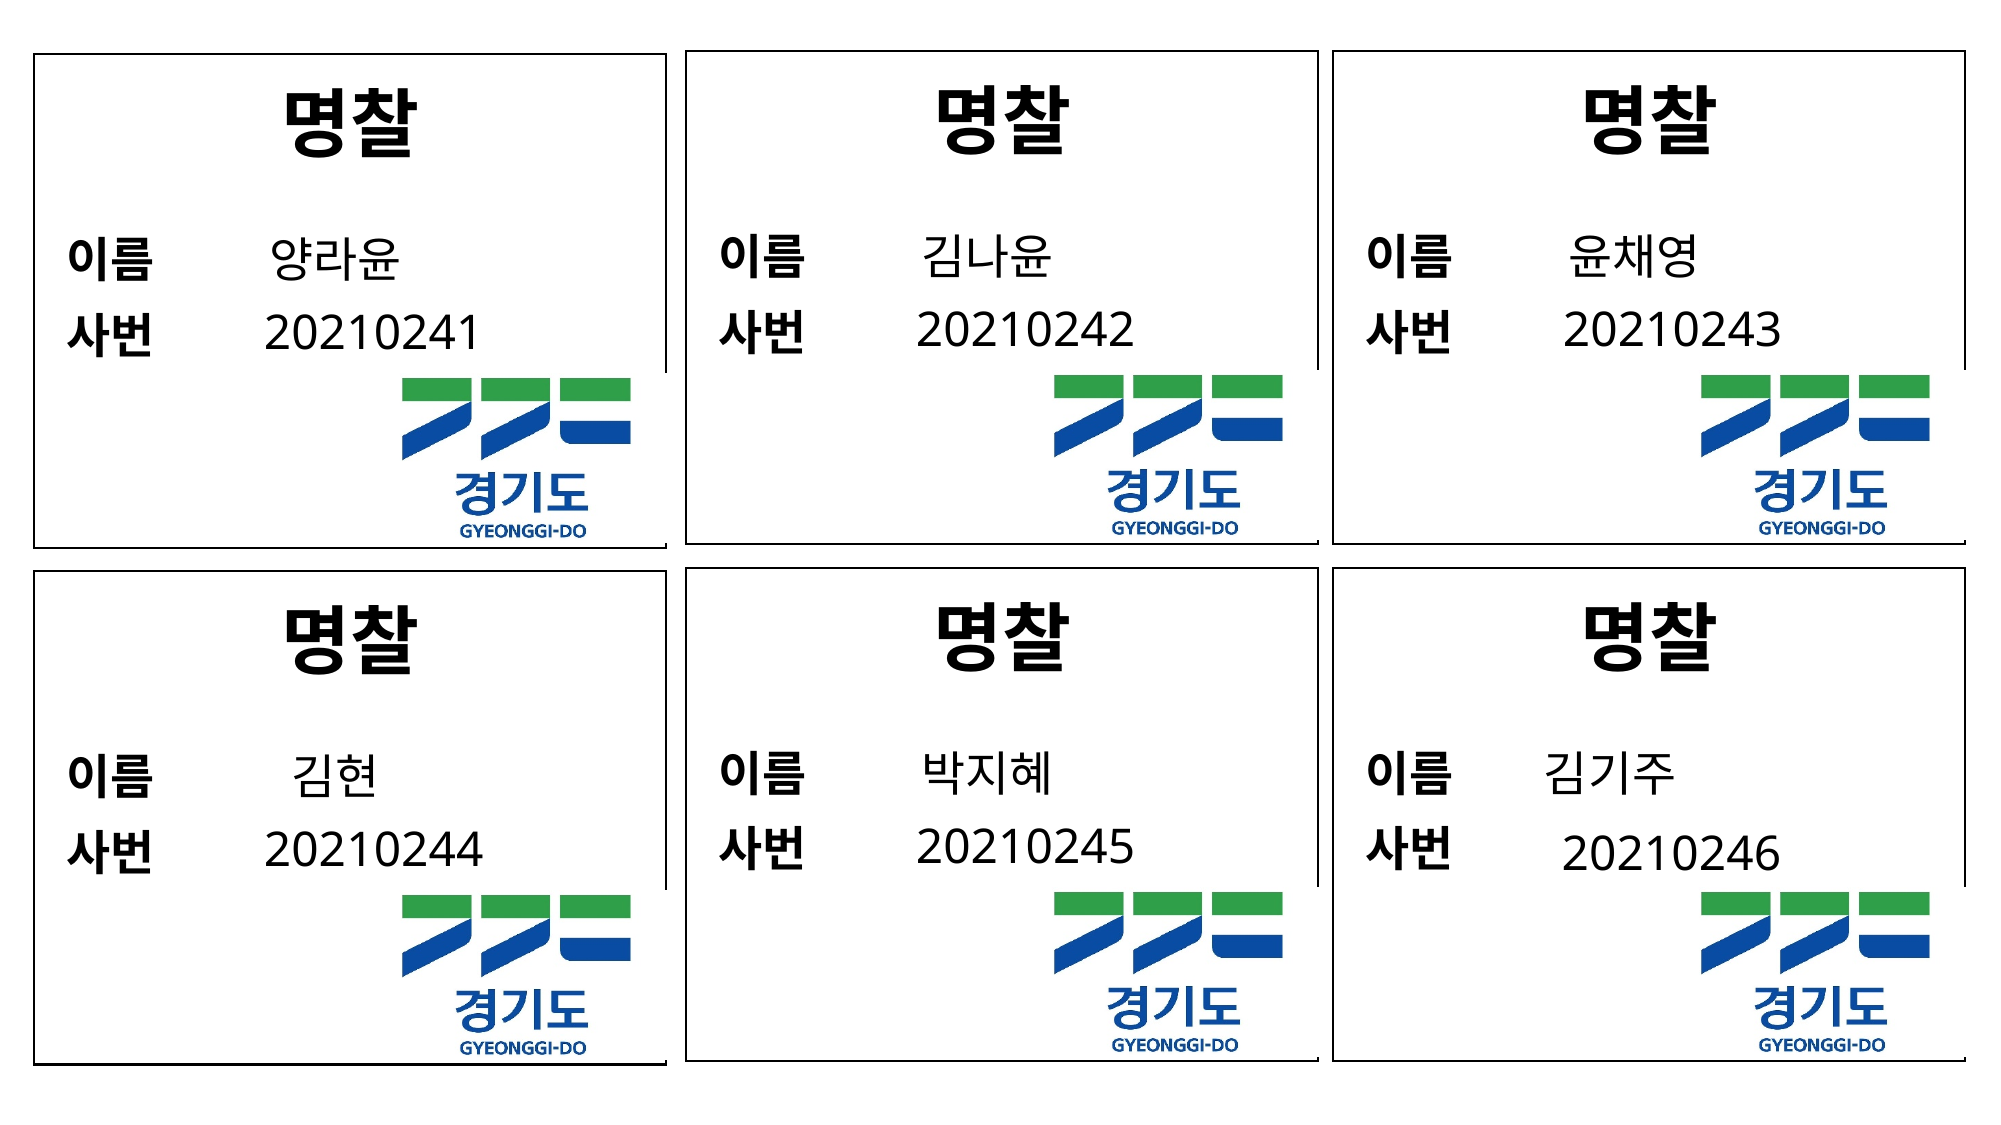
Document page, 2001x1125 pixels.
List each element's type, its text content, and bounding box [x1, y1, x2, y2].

text_box 사번 [52, 297, 231, 370]
text_box [685, 50, 1319, 545]
text_box [33, 53, 667, 549]
text_box 이름 [1351, 218, 1530, 292]
text_box [685, 567, 1319, 1062]
text_box 사번 [52, 814, 231, 887]
text_box 명찰 [1565, 583, 1734, 688]
text_box 사번 [703, 811, 883, 884]
text_box 이름 [52, 222, 231, 295]
text_box 명찰 [918, 583, 1087, 688]
text_box [1332, 50, 1966, 545]
text_box 사번 [703, 294, 883, 367]
text_box 사번 [1351, 294, 1530, 367]
text_box 양라윤 [254, 222, 417, 294]
text_box 이름 [703, 735, 883, 808]
picture [1666, 370, 1966, 540]
text_box 김나윤 [906, 218, 1069, 291]
text_box 20210241 [249, 294, 685, 367]
text_box 명찰 [1565, 66, 1734, 171]
picture [367, 373, 667, 543]
text_box [1332, 567, 1966, 1062]
text_box 명찰 [918, 66, 1087, 171]
text_box 20210244 [249, 811, 685, 884]
picture [1019, 370, 1319, 540]
text_box 명찰 [266, 586, 435, 692]
text_box 이름 [703, 218, 883, 292]
text_box 20210246 [1546, 814, 2000, 887]
picture [367, 890, 667, 1060]
text_box 사번 [1351, 811, 1530, 884]
text_box 명찰 [266, 69, 435, 175]
text_box [33, 570, 667, 1066]
text_box 김현 [276, 738, 395, 811]
text_box 20210242 [901, 291, 1332, 364]
text_box 20210245 [901, 808, 1332, 881]
text_box 이름 [52, 738, 231, 812]
picture [1666, 887, 1966, 1057]
picture [1019, 887, 1319, 1057]
text_box 이름 [1351, 735, 1529, 808]
text_box 박지혜 [906, 735, 1069, 808]
text_box 윤채영 [1553, 218, 1716, 291]
text_box 20210243 [1548, 291, 2000, 364]
text_box 김기주 [1529, 735, 1692, 808]
